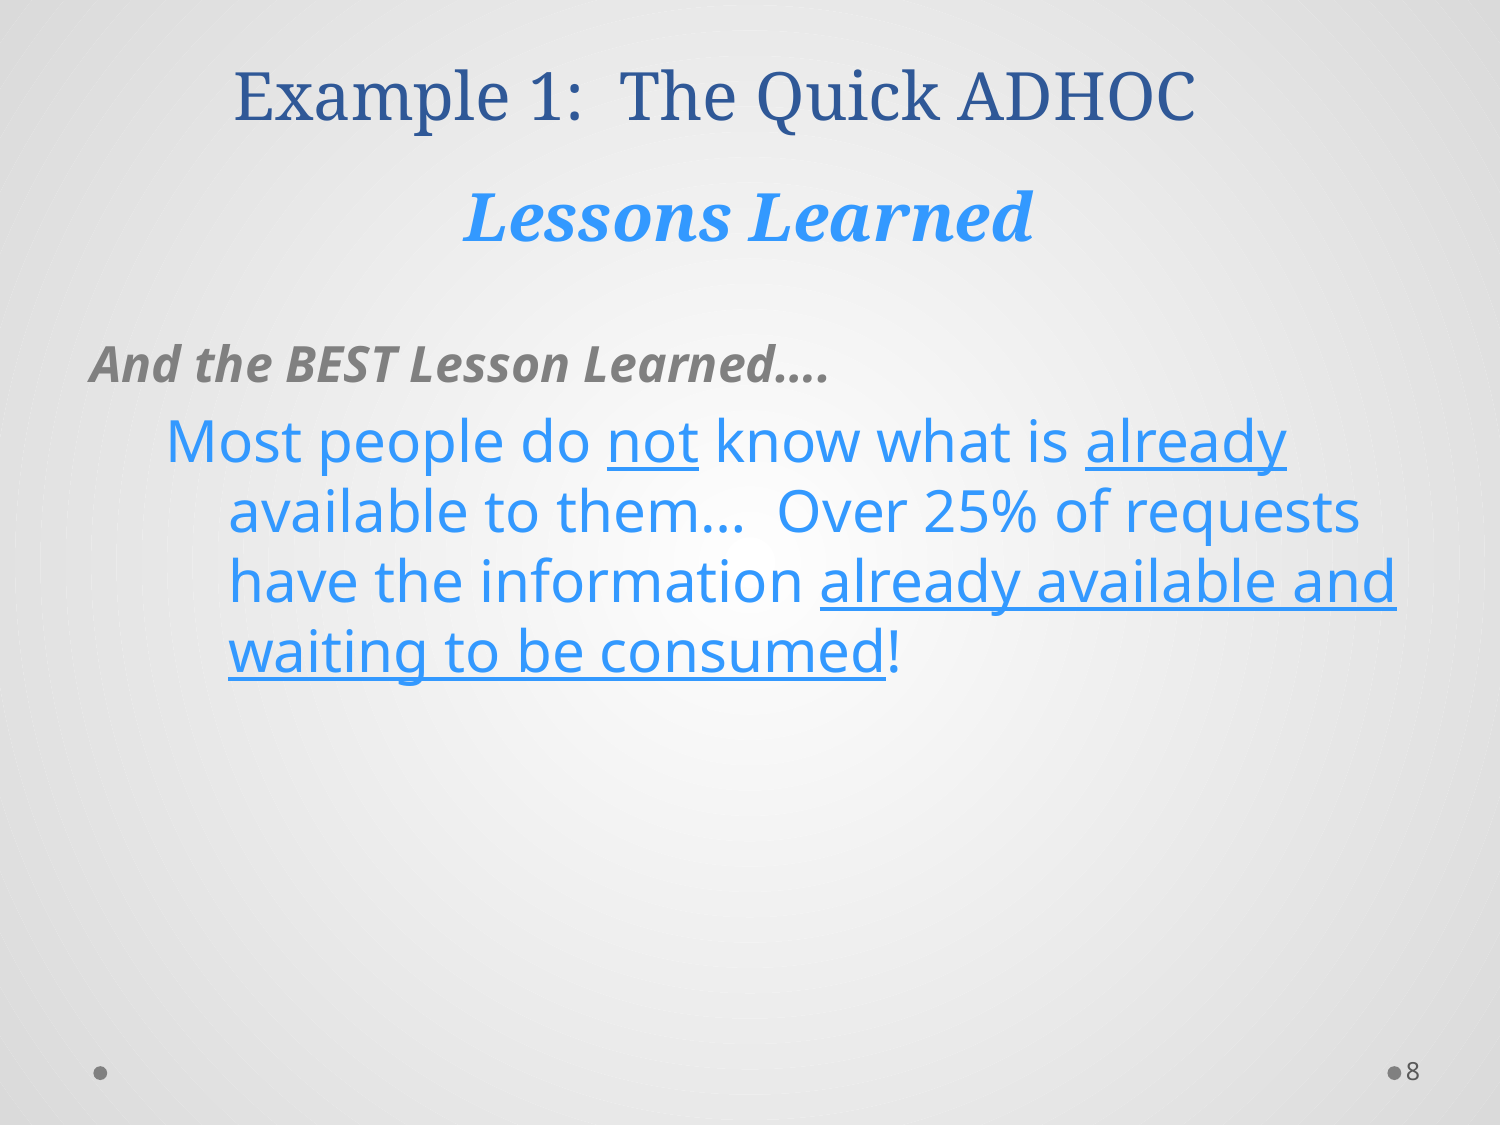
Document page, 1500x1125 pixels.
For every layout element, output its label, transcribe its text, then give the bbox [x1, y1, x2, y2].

list And the BEST Lesson Learned…. Most people do not know what is already available to them… Over 25% of requests have the information already available and waiting to be consumed! [75, 324, 1425, 797]
slide_number 8 [1401, 1042, 1494, 1103]
title Example 1: The Quick ADHOC Lessons Learned [75, 0, 1425, 263]
